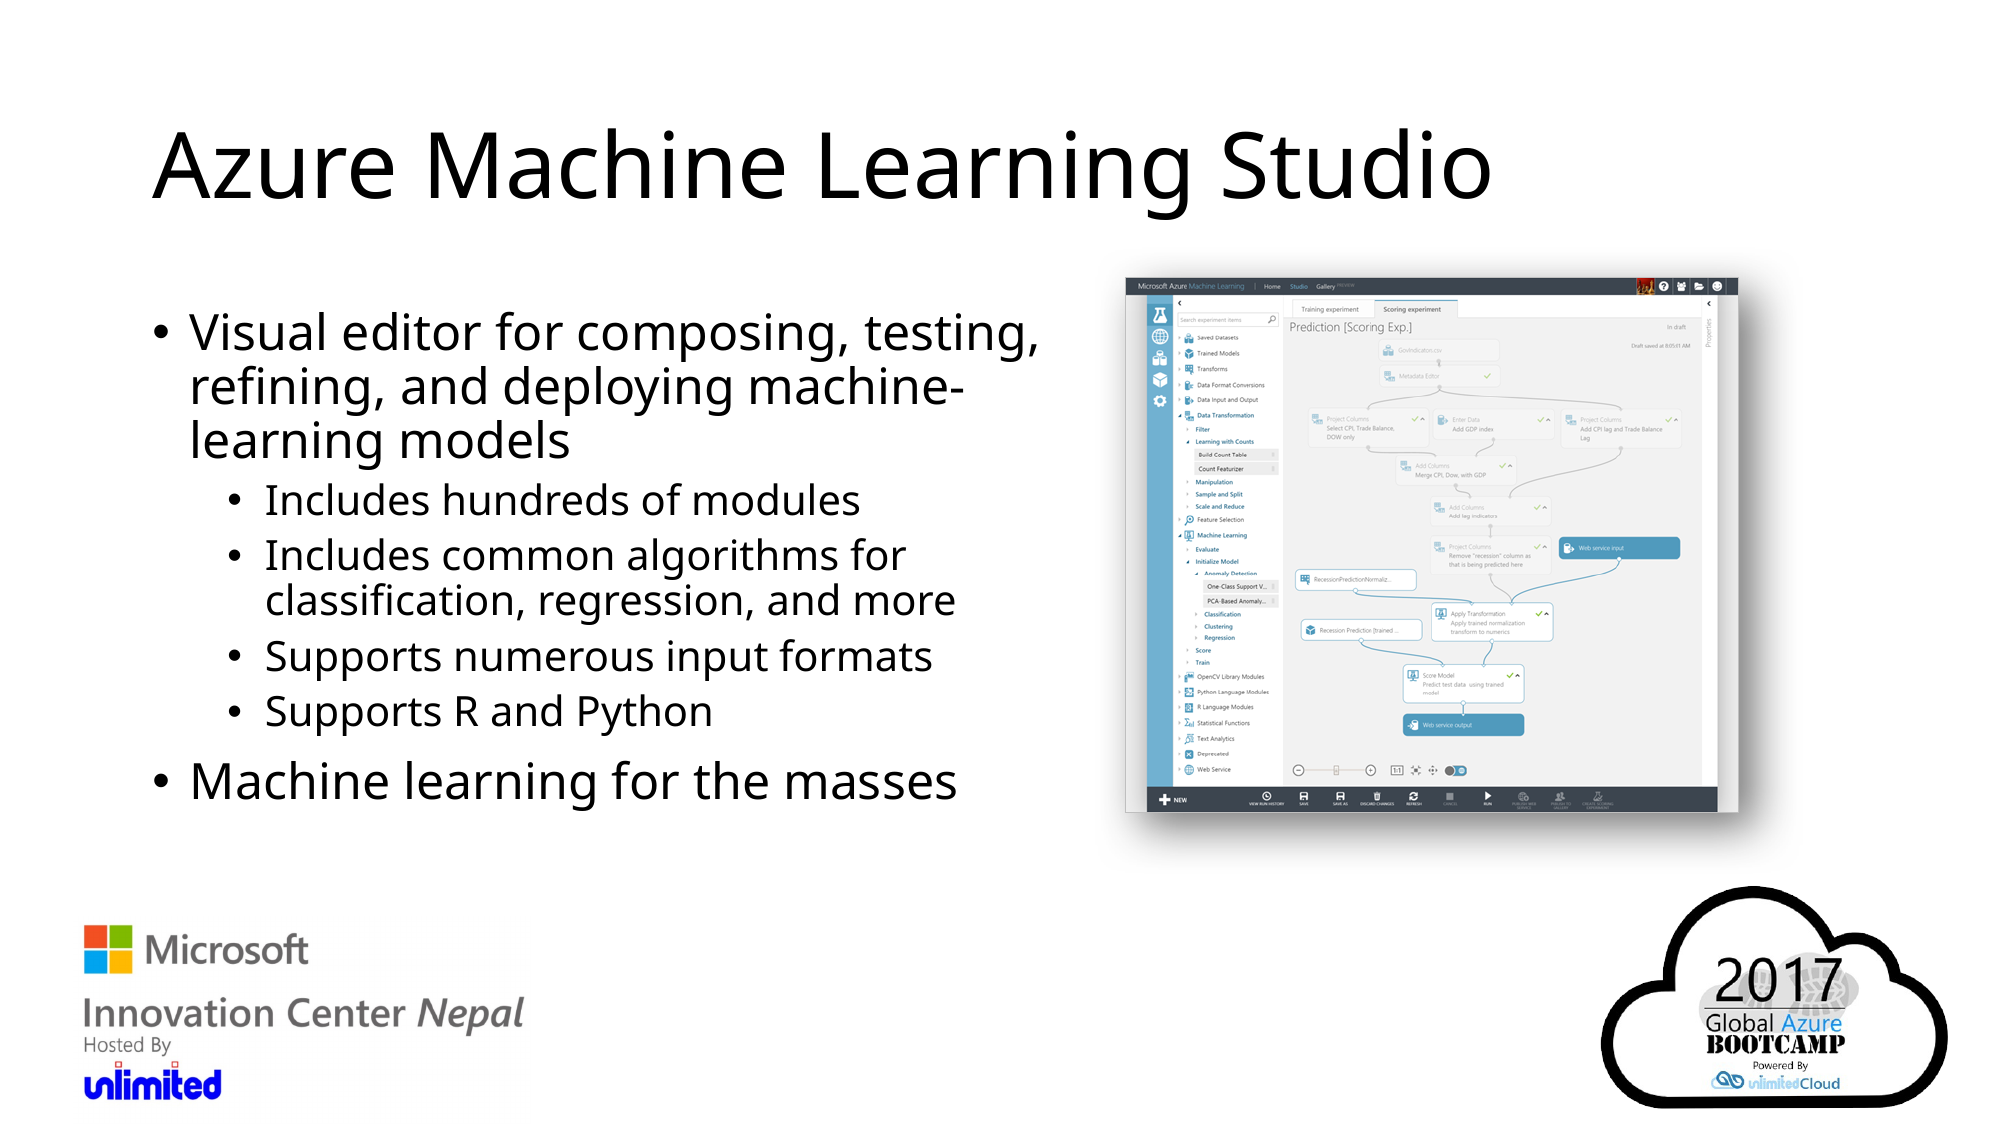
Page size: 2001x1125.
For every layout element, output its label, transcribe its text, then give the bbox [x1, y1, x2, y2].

list Visual editor for composing, testing, refining, and deploying machine-learning models Includes hundreds of modules Includes common algorithms for classification, regression, and more Supports numerous input formats Supports R and Python Machine learning for the masses [137, 299, 1076, 1014]
picture [1124, 277, 1739, 813]
picture [73, 916, 531, 1124]
title Azure Machine Learning Studio [137, 59, 1863, 278]
picture [1600, 885, 1948, 1110]
